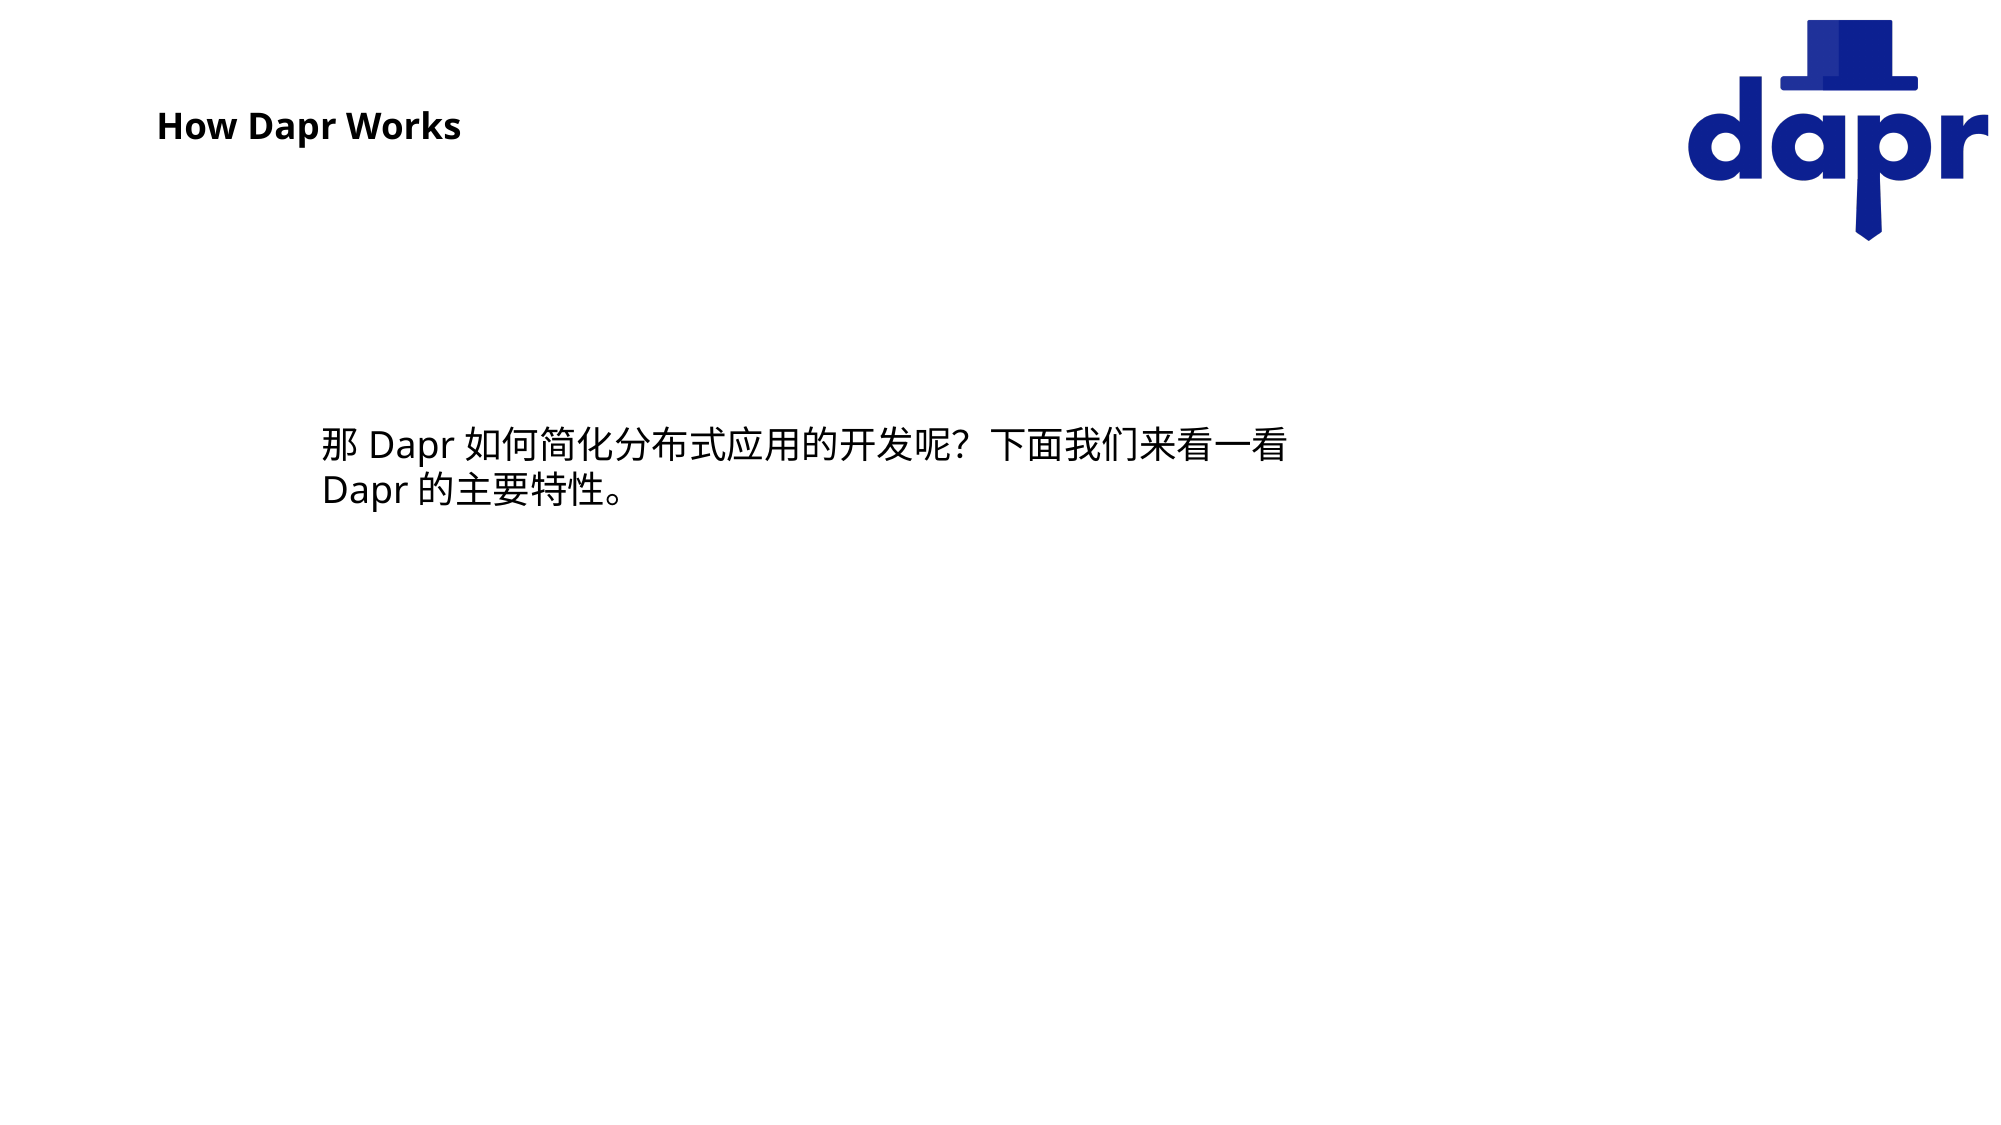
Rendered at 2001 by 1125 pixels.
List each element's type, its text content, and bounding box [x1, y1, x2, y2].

title How Dapr Works [141, 59, 1677, 200]
text_box 那Dapr如何简化分布式应用的开发呢？下面我们来看一看Dapr的主要特性。 [306, 413, 1359, 519]
picture [1677, 4, 2000, 256]
